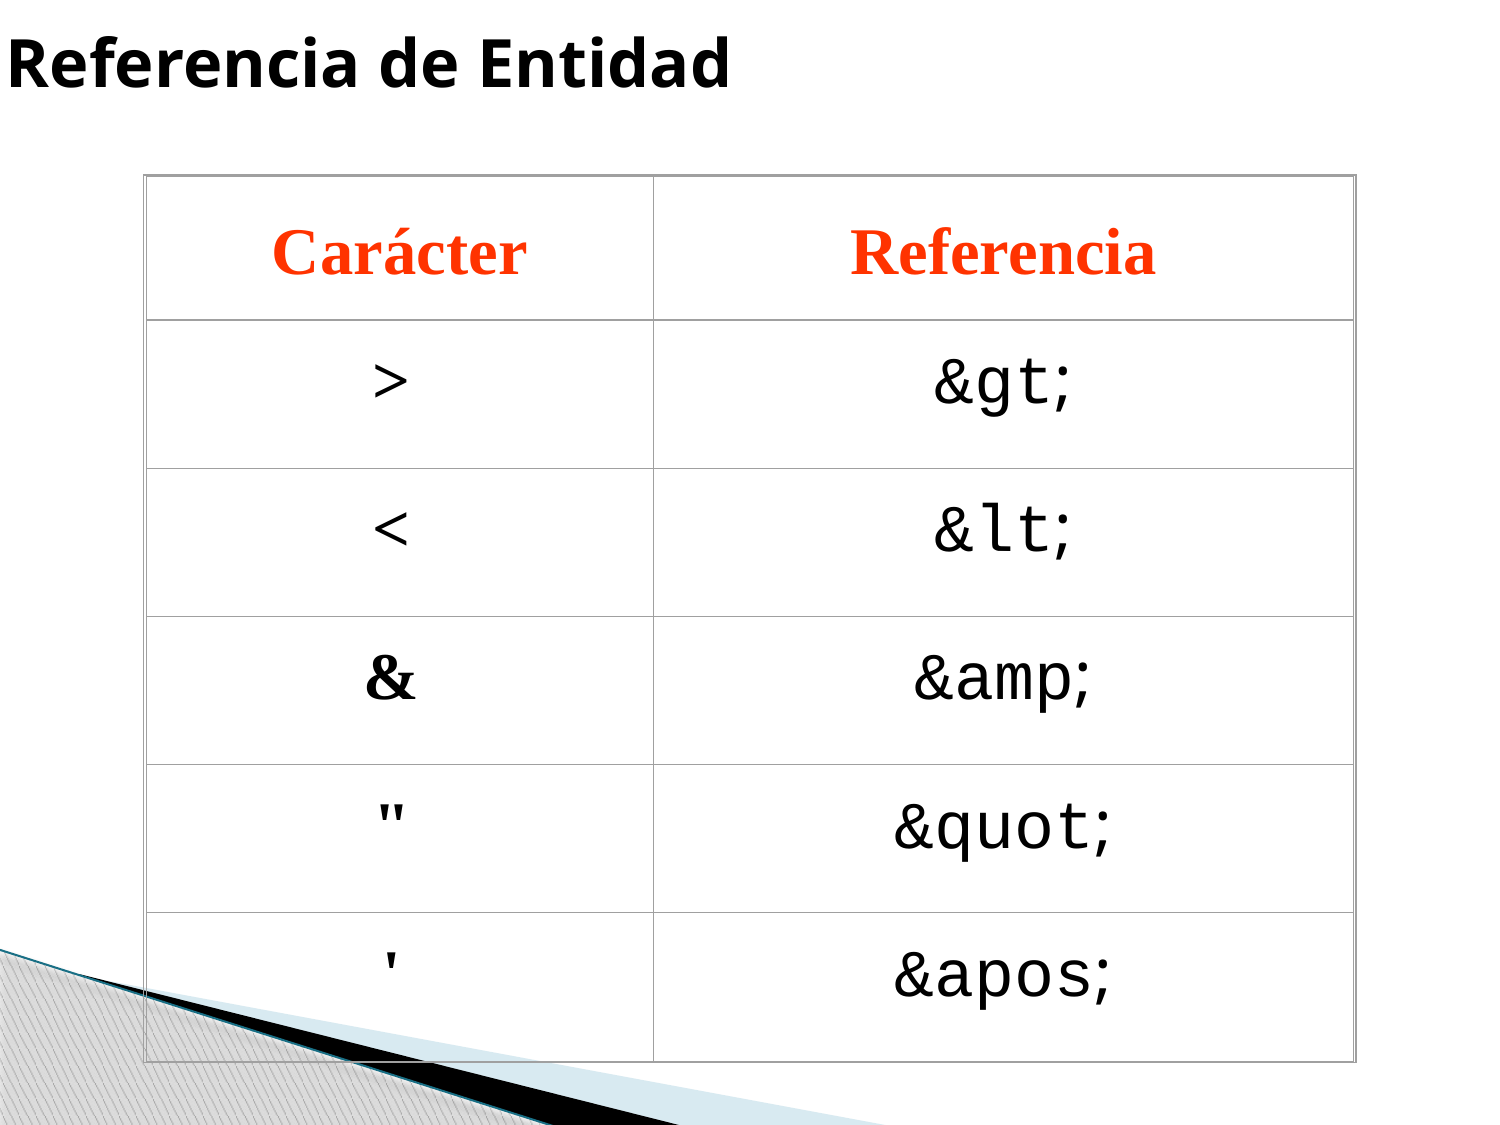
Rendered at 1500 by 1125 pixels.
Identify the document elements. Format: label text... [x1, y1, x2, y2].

text_box Referencia de Entidad [0, 13, 748, 109]
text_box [143, 174, 1357, 1063]
